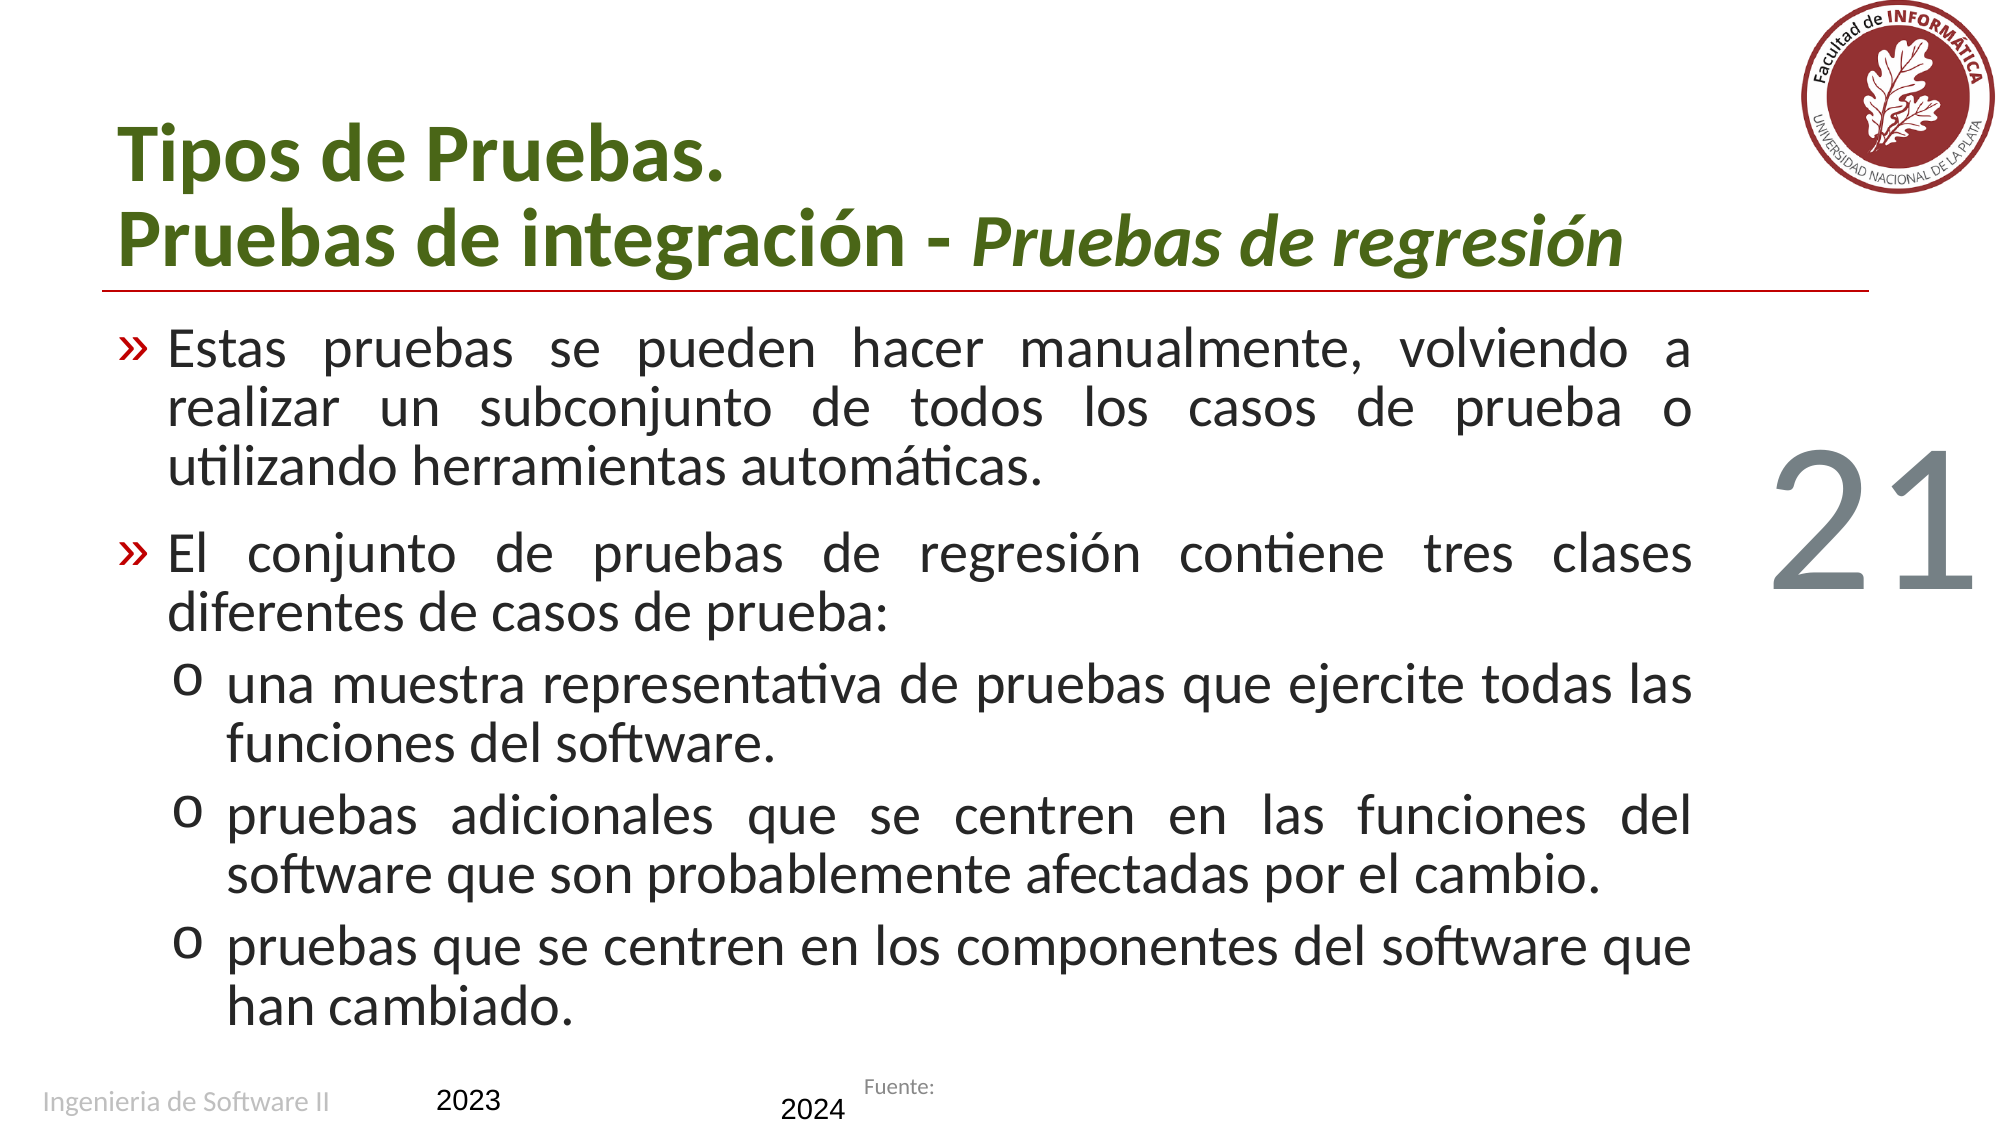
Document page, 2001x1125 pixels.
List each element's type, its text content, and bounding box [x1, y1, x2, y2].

footer Ingenieria de Software II [27, 1075, 382, 1111]
title Tipos de Pruebas. Pruebas de integración - Pruebas de regresión [102, 105, 1747, 291]
picture [1801, 0, 2000, 195]
list Estas pruebas se pueden hacer manualmente, volviendo a realizar un subconjunto de todos los casos de prueba o utilizando herramientas automáticas. El conjunto de pruebas de regresión contiene tres clases diferentes de casos de prueba: una muestra representativa de pruebas que ejercite todas las funciones del software. pruebas adicionales que se centren en las funciones del software que son probablemente afectadas por el cambio. pruebas que se centren en los componentes del software que han cambiado. [102, 312, 1709, 1047]
slide_number 21 [1709, 467, 1998, 640]
slide_number 2023 [421, 1073, 557, 1116]
